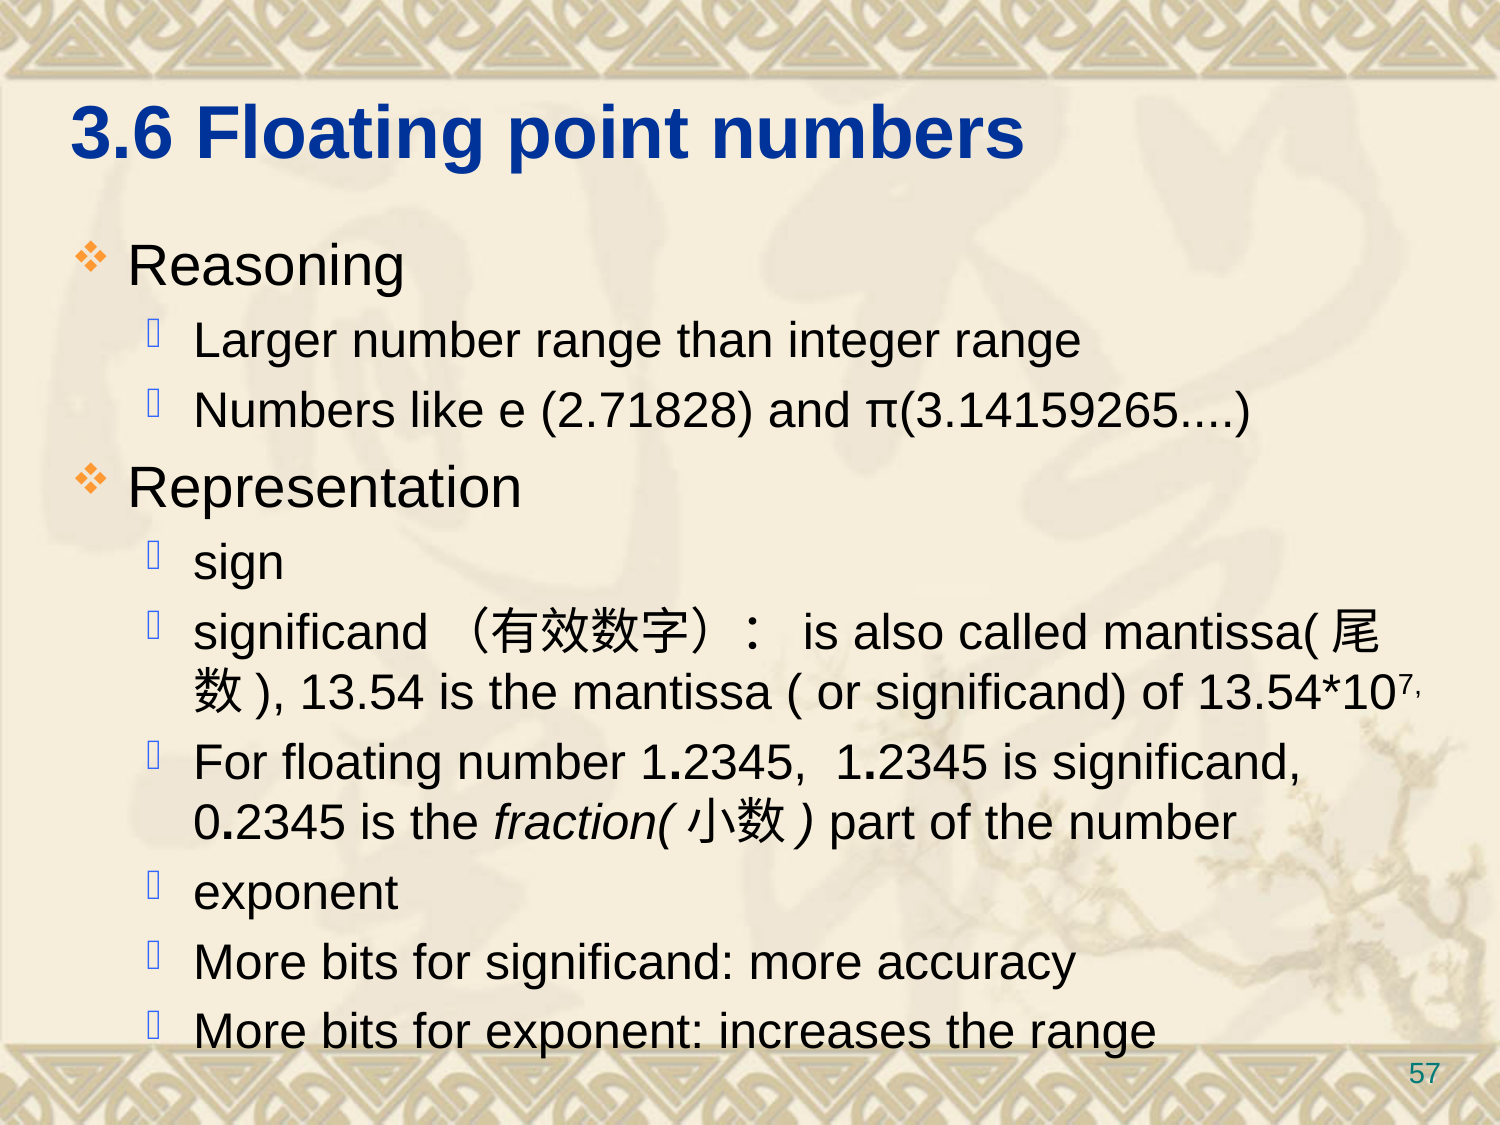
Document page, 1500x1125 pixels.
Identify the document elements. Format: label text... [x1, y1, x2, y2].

slide_number 57 [1080, 1046, 1457, 1125]
picture [0, 0, 1500, 1125]
title 3.6 Floating point numbers [55, 34, 1457, 223]
list Reasoning Larger number range than integer range Numbers like e (2.71828) and π(3.14159265....) Representation sign significand（有效数字）：is also called mantissa(尾数), 13.54 is the mantissa ( or significand) of 13.54*107, For floating number 1.2345, 1.2345 is significand, 0.2345 is the fraction(小数) part of the number exponent More bits for significand: more accuracy More bits for exponent: increases the range [56, 220, 1458, 908]
